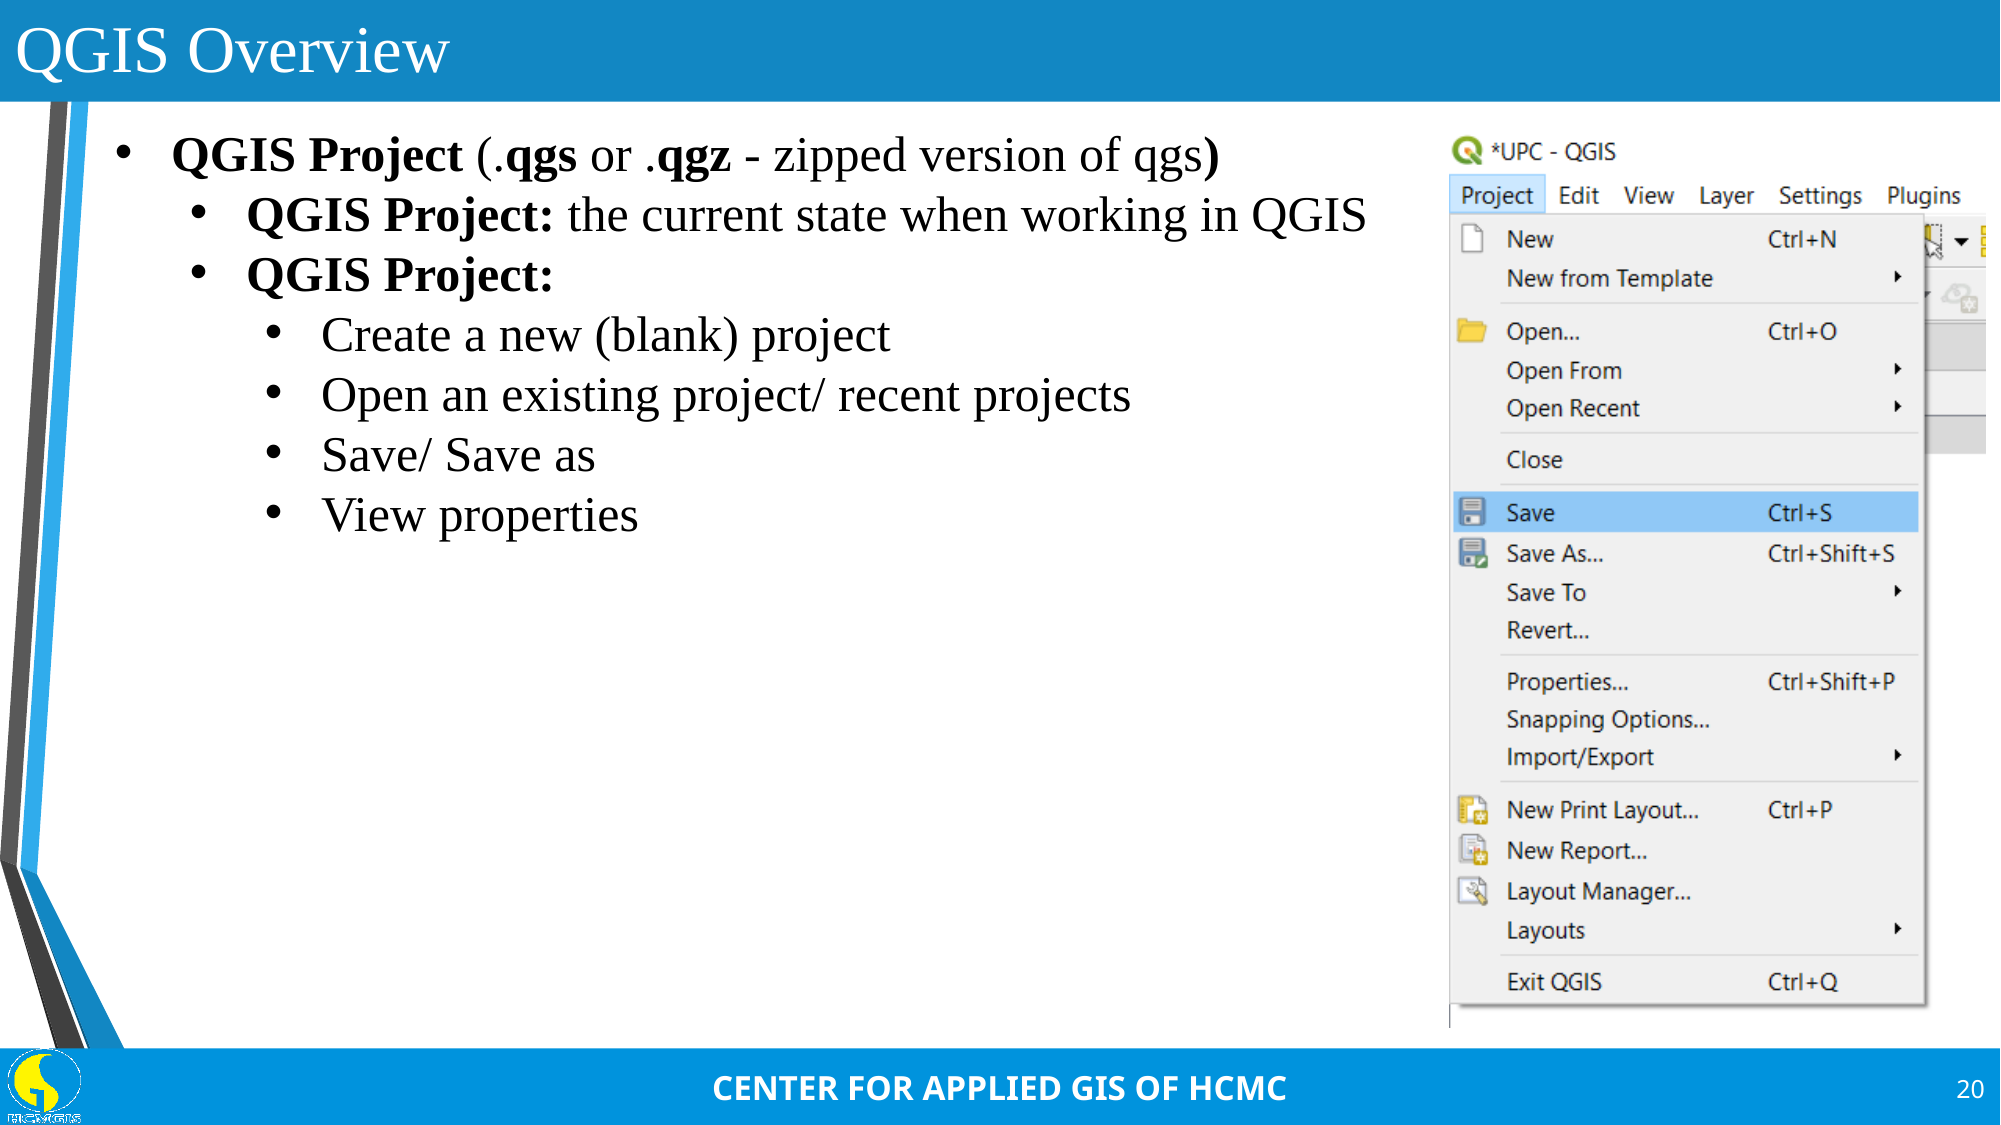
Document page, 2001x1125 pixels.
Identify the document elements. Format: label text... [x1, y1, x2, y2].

picture [15, 1055, 58, 1110]
slide_number 20 [1899, 1060, 2000, 1121]
text_box QGIS Overview [0, 0, 2000, 102]
text_box QGIS Project (.qgs or .qgz - zipped version of qgs) QGIS Project: the current state when working in QGIS QGIS Project: Create a new (blank) project Open an existing project/ recent projects Save/ Save as View properties [99, 114, 1413, 549]
picture [1449, 128, 1987, 1028]
